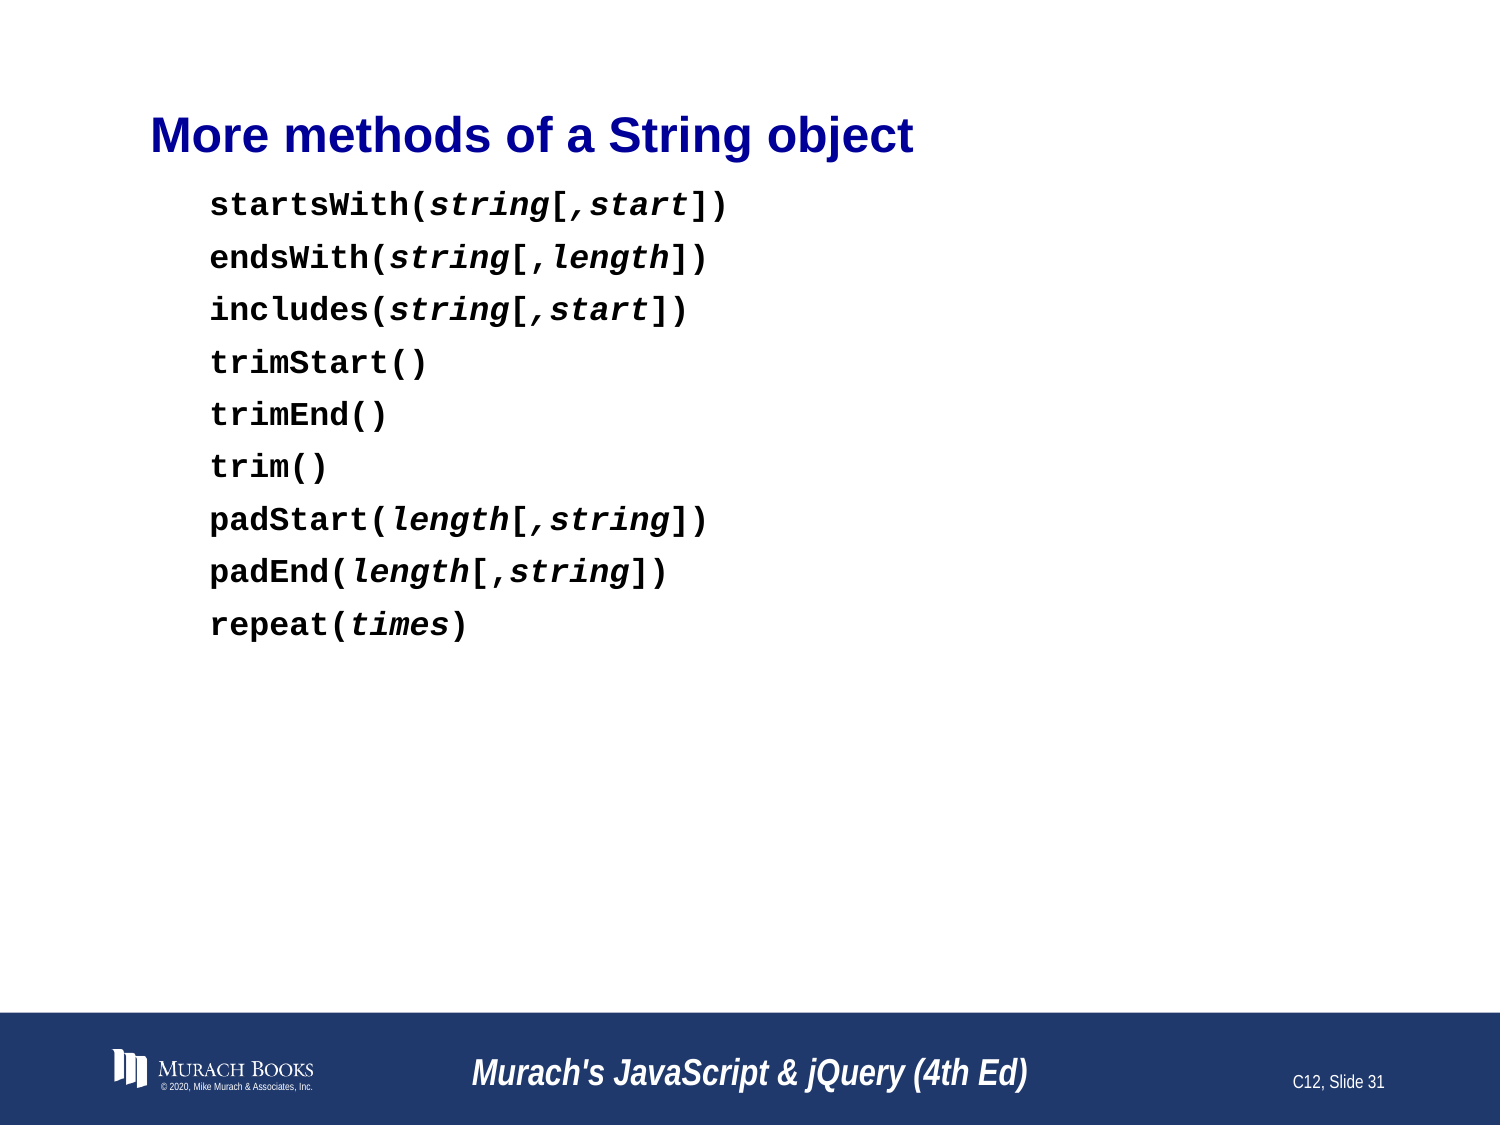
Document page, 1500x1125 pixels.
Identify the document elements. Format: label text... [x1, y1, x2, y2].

title More methods of a String object [150, 102, 1350, 164]
footer © 2020, Mike Murach & Associates, Inc. [12, 1025, 463, 1100]
list startsWith(string[,start]) endsWith(string[,length]) includes(string[,start]) trimStart() trimEnd() trim() padStart(length[,string]) padEnd(length[,string]) repeat(times) [137, 174, 1350, 975]
slide_number C12, Slide 31 [1087, 1025, 1400, 1100]
slide_number Murach's JavaScript & jQuery (4th Ed) [463, 1025, 1050, 1100]
